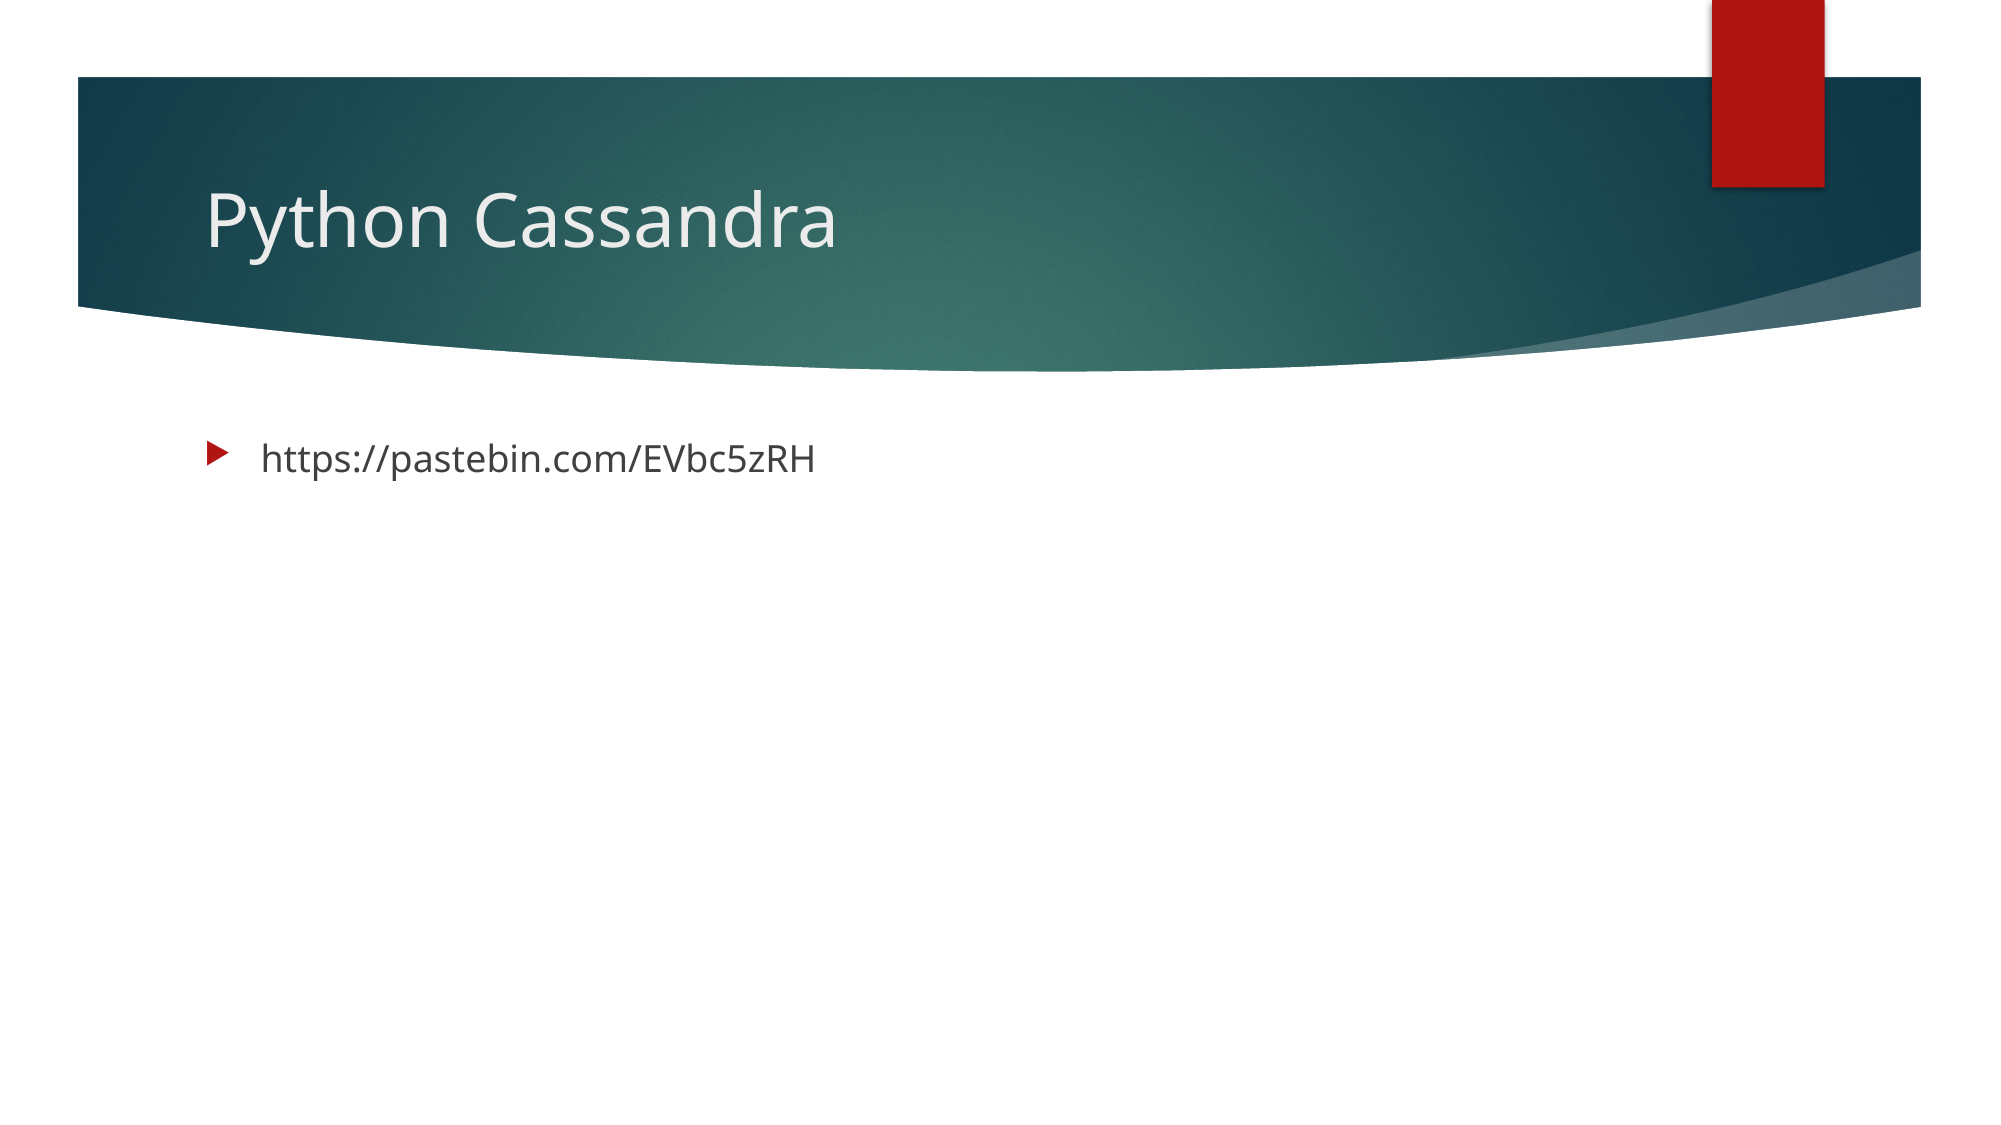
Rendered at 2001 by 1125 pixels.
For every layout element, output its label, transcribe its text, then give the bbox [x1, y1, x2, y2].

title Python Cassandra [189, 159, 1638, 276]
list https://pastebin.com/EVbc5zRH [189, 427, 1638, 988]
